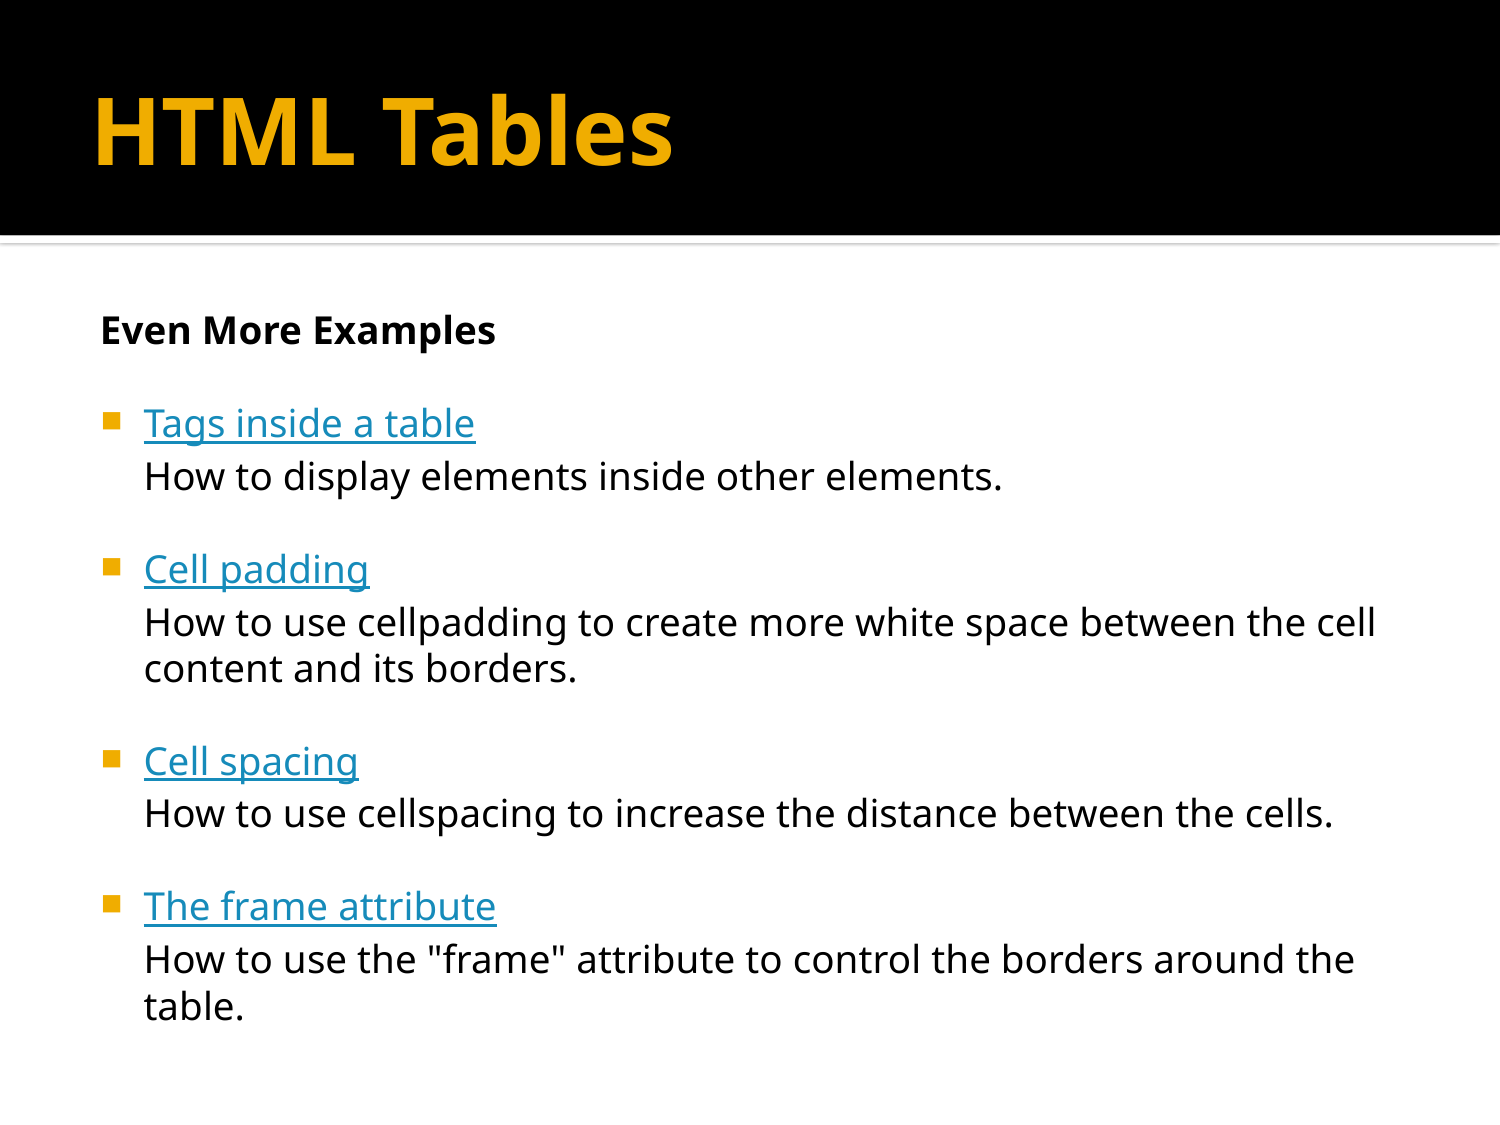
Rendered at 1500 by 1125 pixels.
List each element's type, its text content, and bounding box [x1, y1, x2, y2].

title HTML Tables [75, 25, 1425, 231]
list Even More Examples Tags inside a table How to display elements inside other elements. Cell padding How to use cellpadding to create more white space between the cell content and its borders. Cell spacing How to use cellspacing to increase the distance between the cells. The frame attribute How to use the "frame" attribute to control the borders around the table. [75, 291, 1425, 1050]
